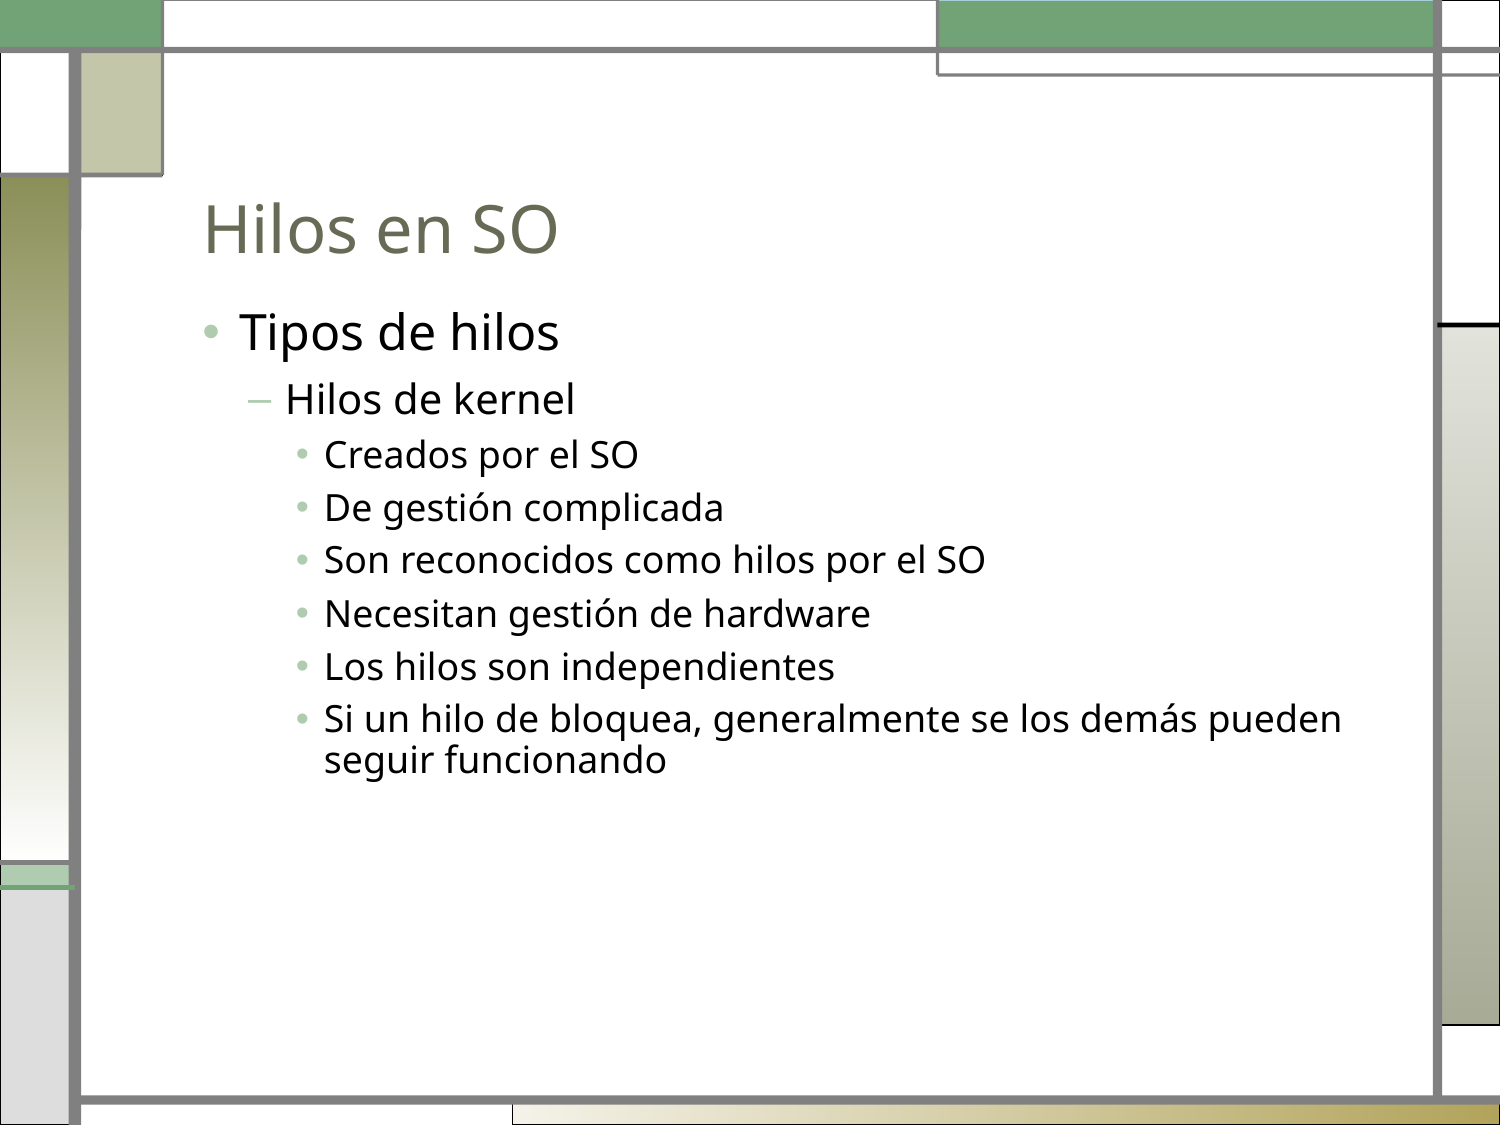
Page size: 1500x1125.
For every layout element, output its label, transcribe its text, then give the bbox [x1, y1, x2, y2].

list Tipos de hilos Hilos de kernel Creados por el SO De gestión complicada Son reconocidos como hilos por el SO Necesitan gestión de hardware Los hilos son independientes Si un hilo de bloquea, generalmente se los demás pueden seguir funcionando [187, 299, 1369, 988]
title Hilos en SO [187, 87, 1369, 275]
